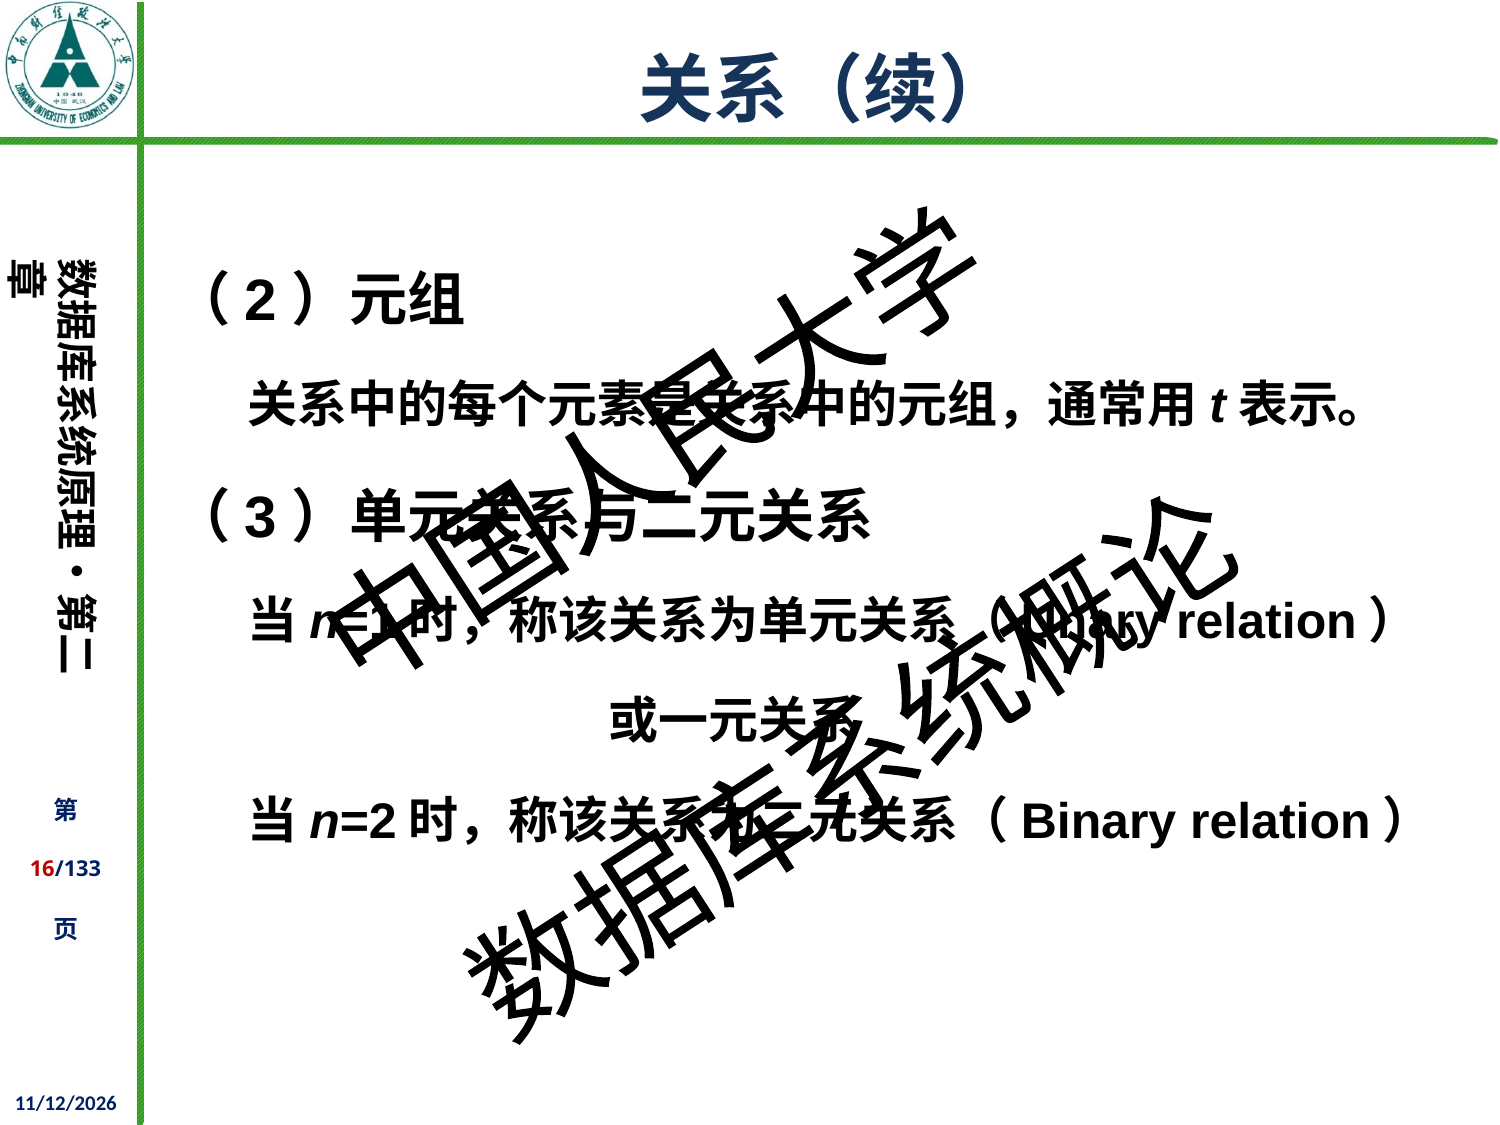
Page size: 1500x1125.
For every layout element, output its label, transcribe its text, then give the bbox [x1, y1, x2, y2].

title 关系（续） [157, 0, 1495, 181]
picture [1, 0, 136, 129]
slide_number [0, 1082, 136, 1125]
list （2）元组 关系中的每个元素是关系中的元组，通常用t表示。 （3）单元关系与二元关系 当n=1时，称该关系为单元关系（Unary relation） 或一元关系 当n=2时，称该关系为二元关系（Binary relation） [157, 219, 1495, 1017]
